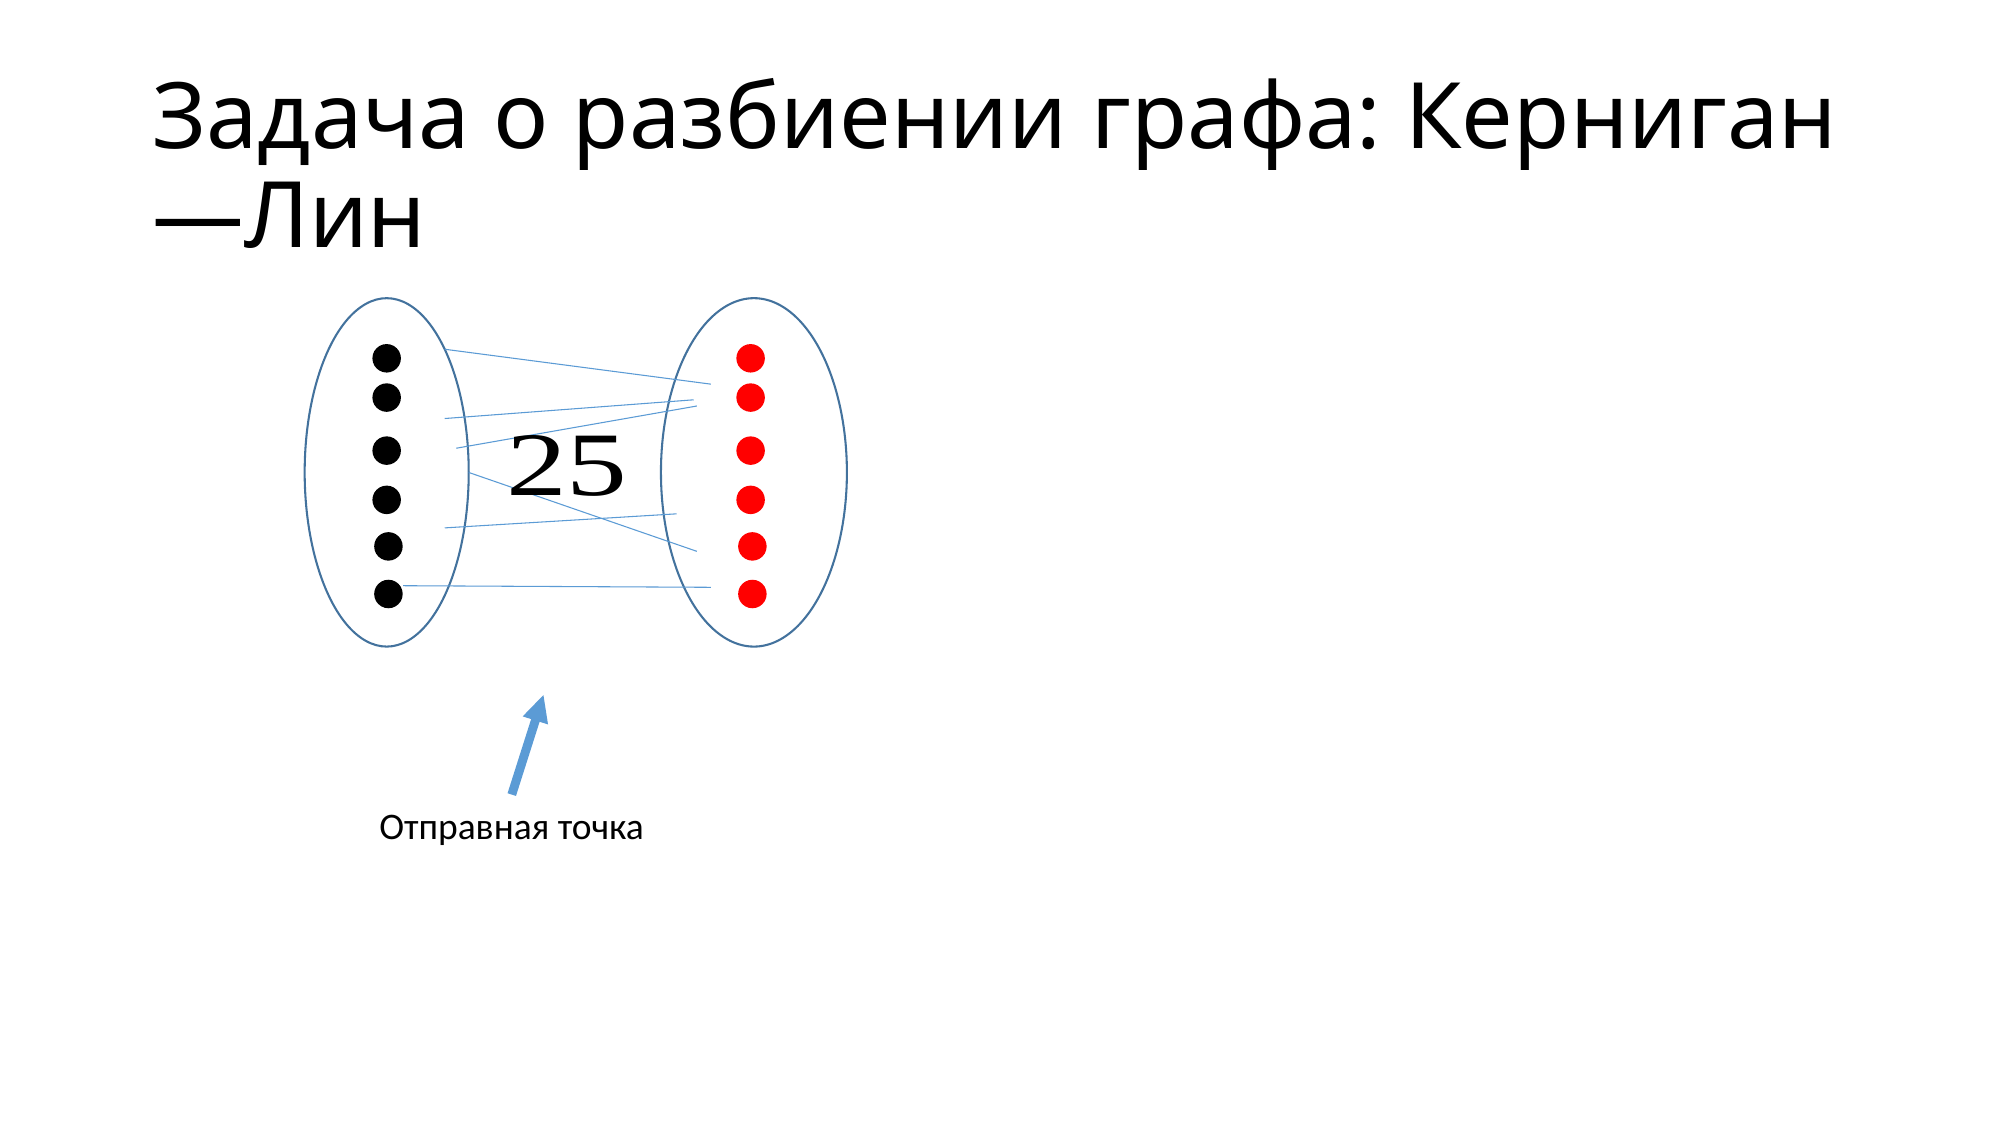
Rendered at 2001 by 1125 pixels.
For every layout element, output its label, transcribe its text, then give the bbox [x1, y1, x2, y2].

text_box Отправная точка [364, 794, 659, 855]
text_box [735, 484, 766, 516]
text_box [511, 695, 544, 795]
text_box [371, 382, 402, 413]
text_box [737, 578, 768, 610]
text_box [737, 531, 768, 562]
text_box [468, 472, 697, 552]
text_box [371, 484, 402, 516]
text_box [373, 531, 404, 562]
text_box [735, 343, 766, 374]
text_box [371, 435, 402, 466]
text_box [735, 382, 766, 413]
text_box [444, 513, 468, 528]
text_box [444, 349, 711, 385]
text_box [373, 578, 404, 610]
text_box [371, 343, 402, 374]
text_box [456, 405, 697, 449]
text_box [444, 399, 694, 419]
text_box [303, 297, 470, 648]
text_box [735, 435, 766, 466]
title Задача о разбиении графа: Керниган—Лин [137, 59, 1863, 278]
text_box [659, 297, 848, 648]
